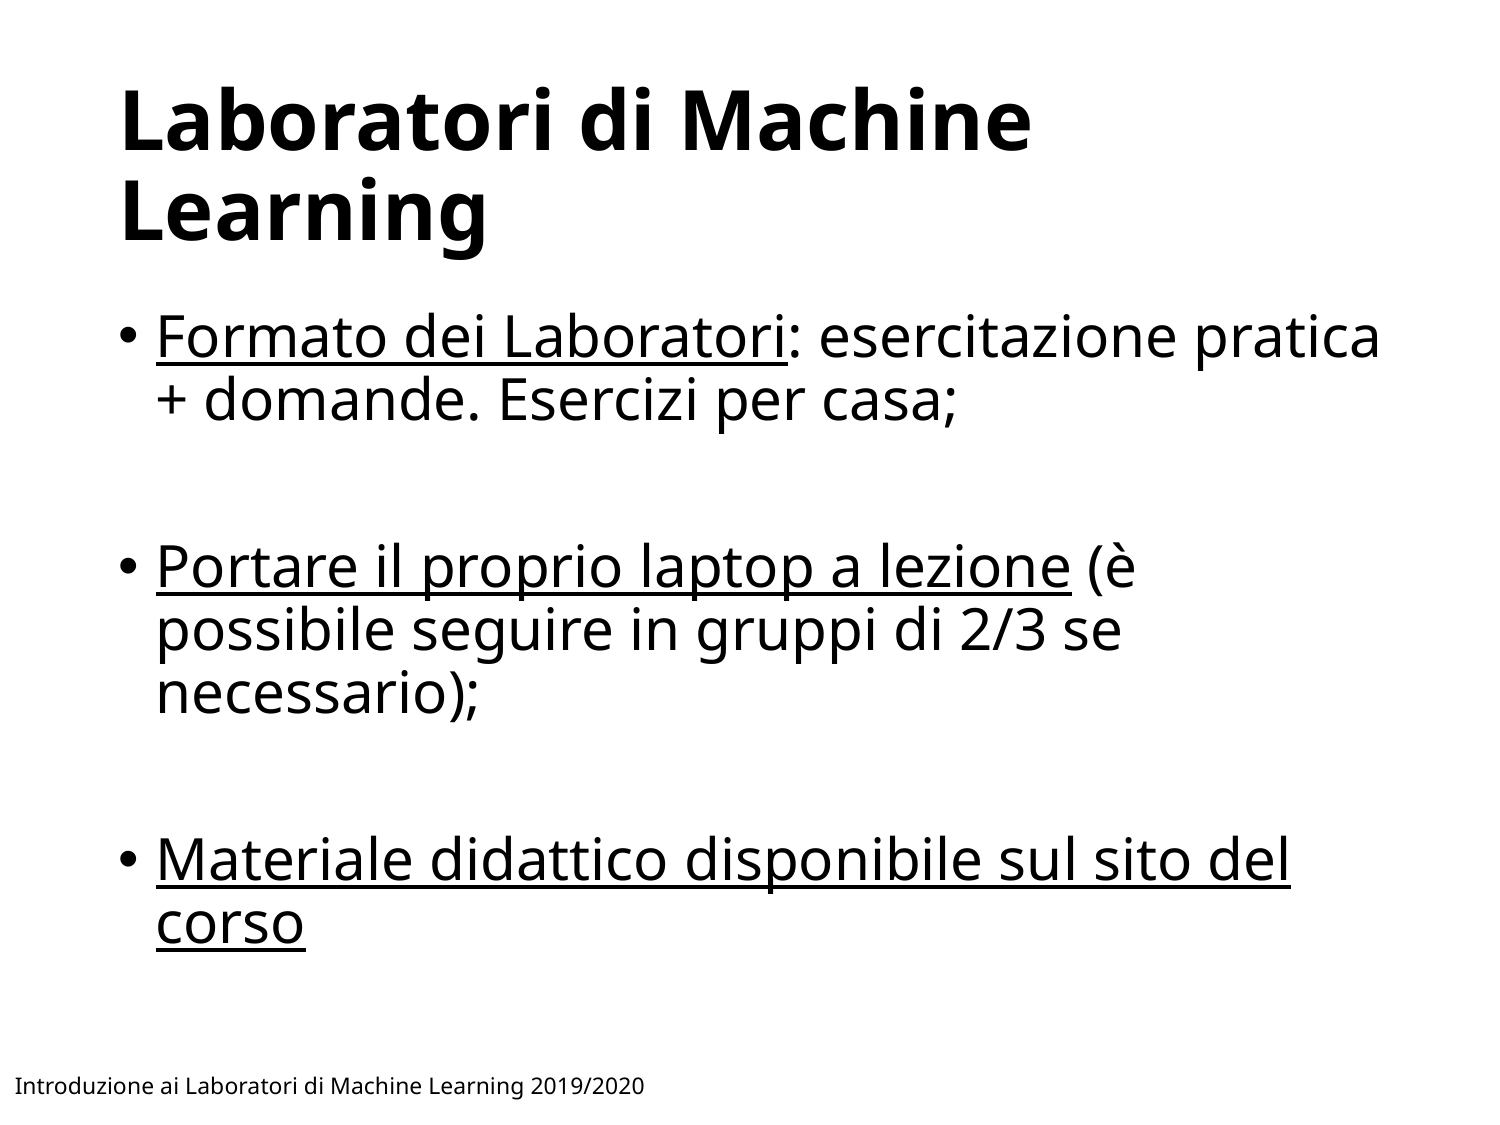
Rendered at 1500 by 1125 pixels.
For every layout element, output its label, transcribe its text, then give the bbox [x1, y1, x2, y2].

title Laboratori di Machine Learning [103, 59, 1397, 278]
footer Introduzione ai Laboratori di Machine Learning 2019/2020 [0, 1063, 1060, 1124]
list Formato dei Laboratori: esercitazione pratica + domande. Esercizi per casa; Portare il proprio laptop a lezione (è possibile seguire in gruppi di 2/3 se necessario); Materiale didattico disponibile sul sito del corso [103, 299, 1397, 1014]
